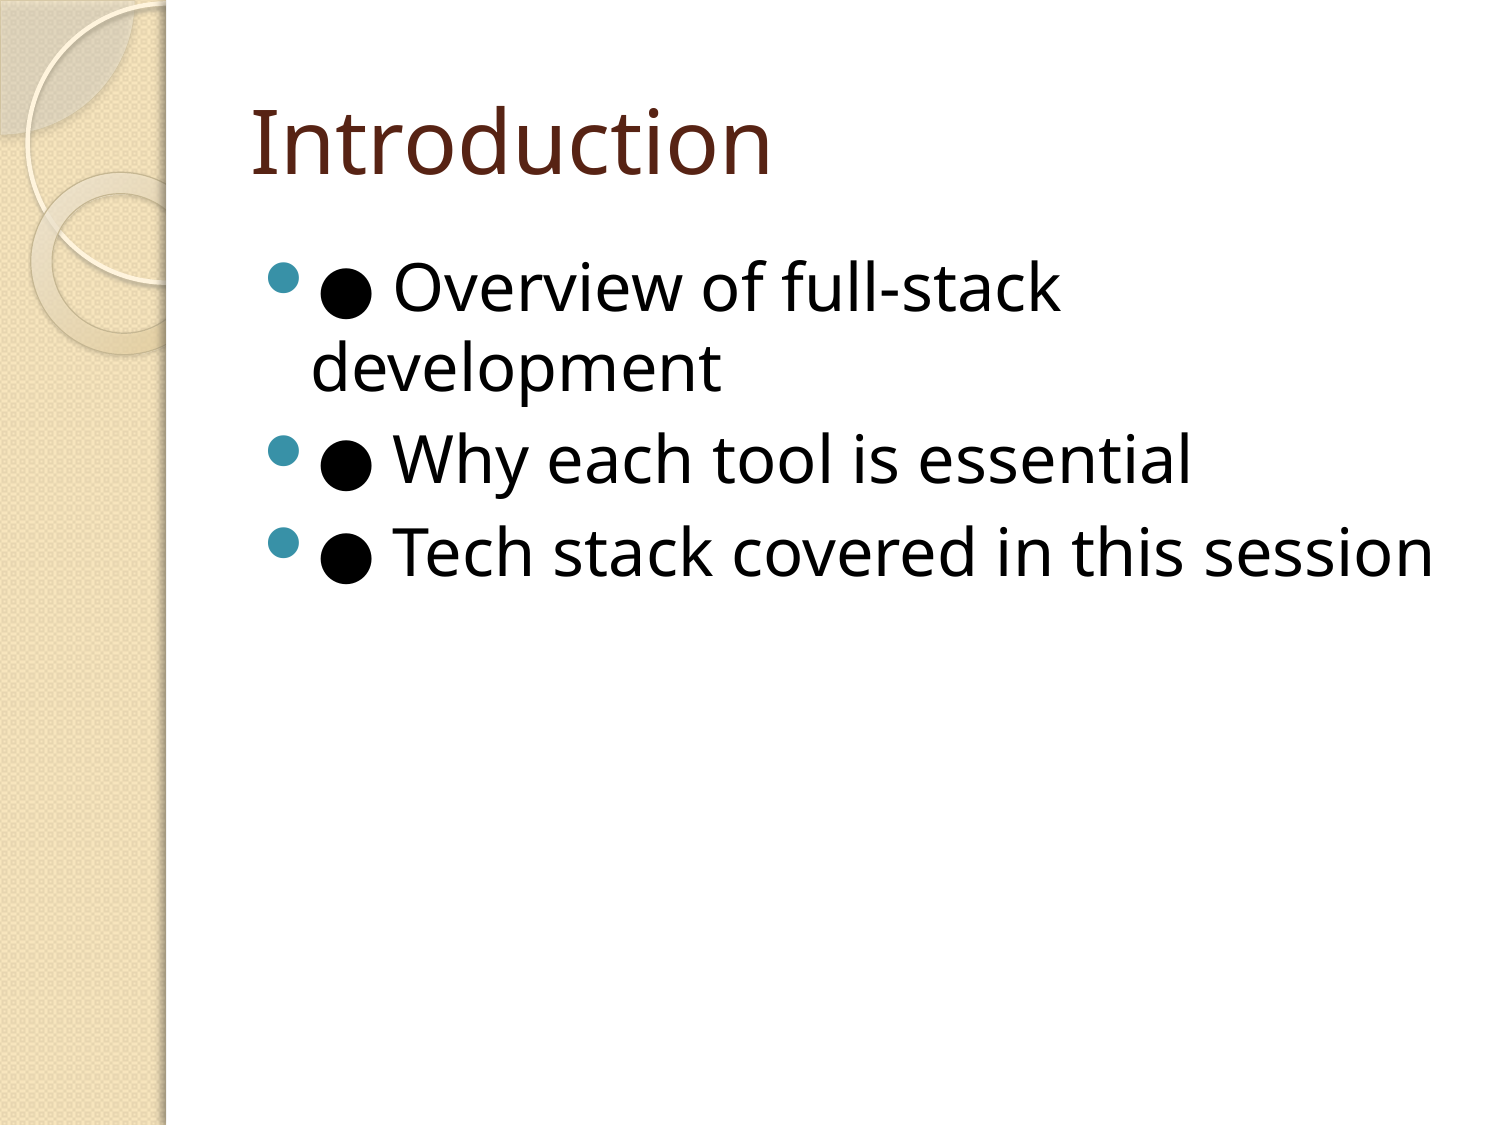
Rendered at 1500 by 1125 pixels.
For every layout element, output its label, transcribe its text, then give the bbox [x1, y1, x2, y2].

title Introduction [235, 45, 1466, 233]
list ● Overview of full-stack development ● Why each tool is essential ● Tech stack covered in this session [235, 237, 1466, 1025]
